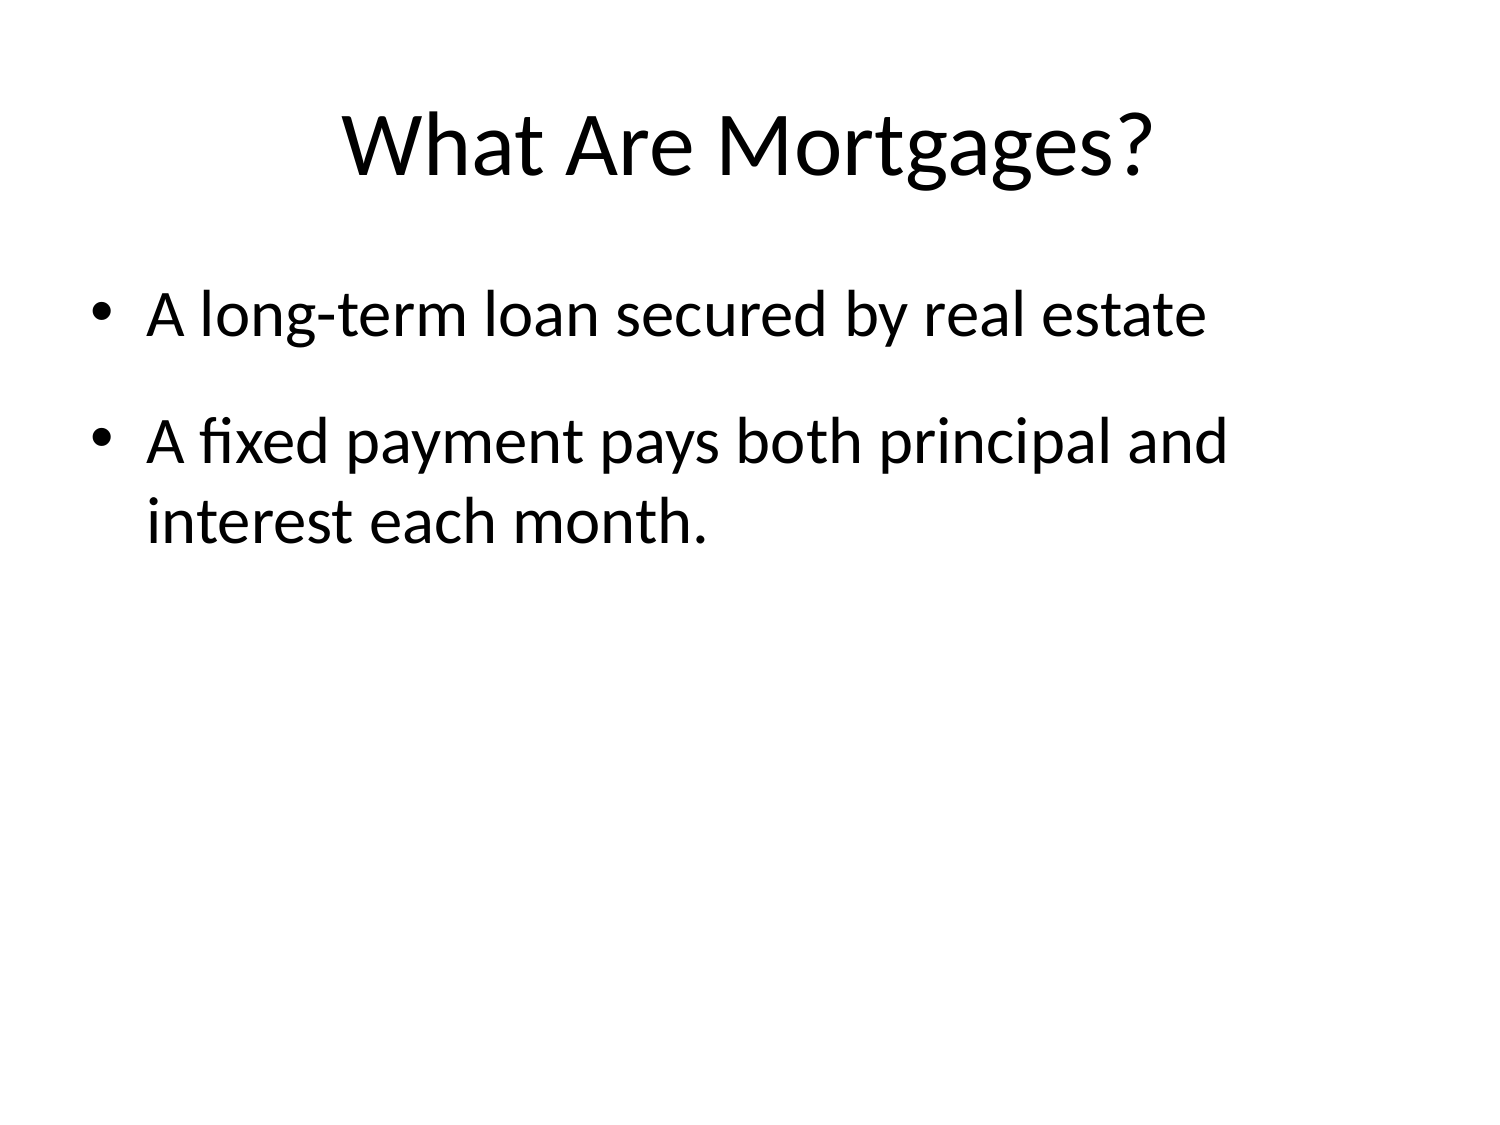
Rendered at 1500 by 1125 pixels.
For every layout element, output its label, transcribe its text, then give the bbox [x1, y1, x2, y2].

list A long-term loan secured by real estate A fixed payment pays both principal and interest each month. [75, 262, 1425, 1005]
title What Are Mortgages? [75, 45, 1425, 233]
